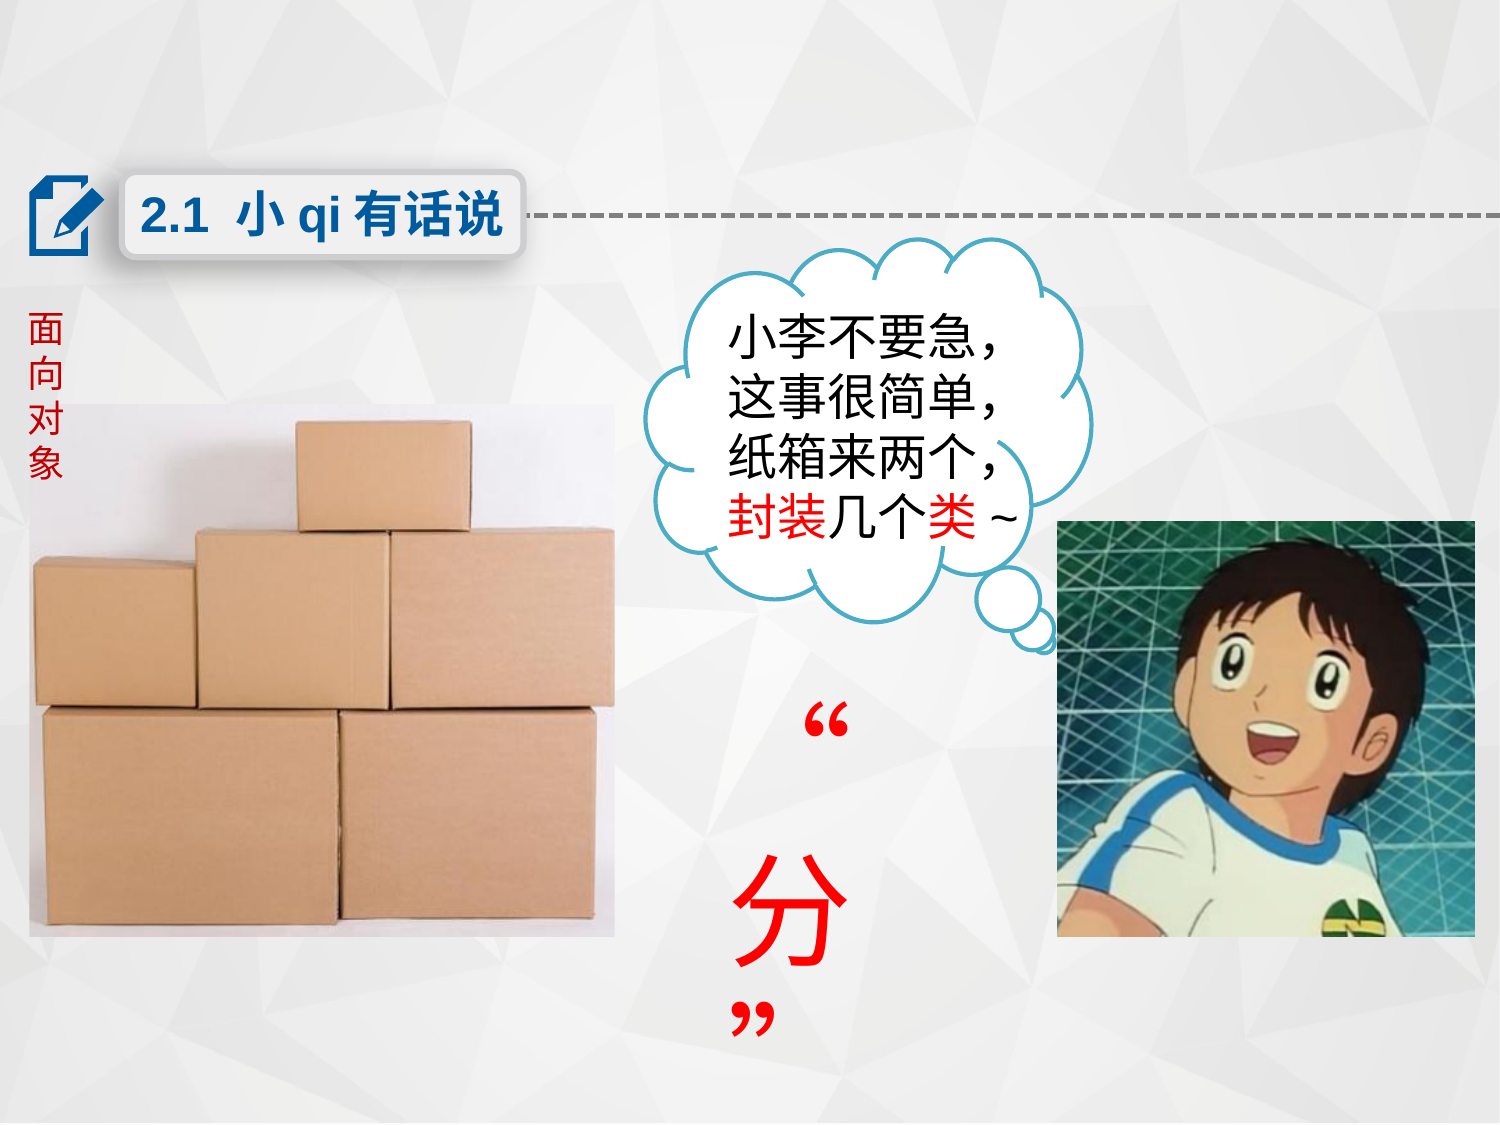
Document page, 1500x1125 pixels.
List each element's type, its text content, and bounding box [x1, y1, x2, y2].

picture [0, 0, 1500, 1123]
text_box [29, 175, 105, 257]
text_box [1068, 304, 1094, 489]
text_box 面向对象 [12, 297, 88, 493]
text_box [643, 237, 1062, 656]
text_box [519, 175, 524, 215]
text_box 2.1 小qi有话说 [125, 175, 519, 250]
text_box [121, 177, 524, 258]
text_box 小李不要急， 这事很简单， 纸箱来两个， 封装几个类~ [712, 297, 1068, 553]
text_box [127, 171, 518, 175]
text_box “分” [712, 675, 931, 1125]
